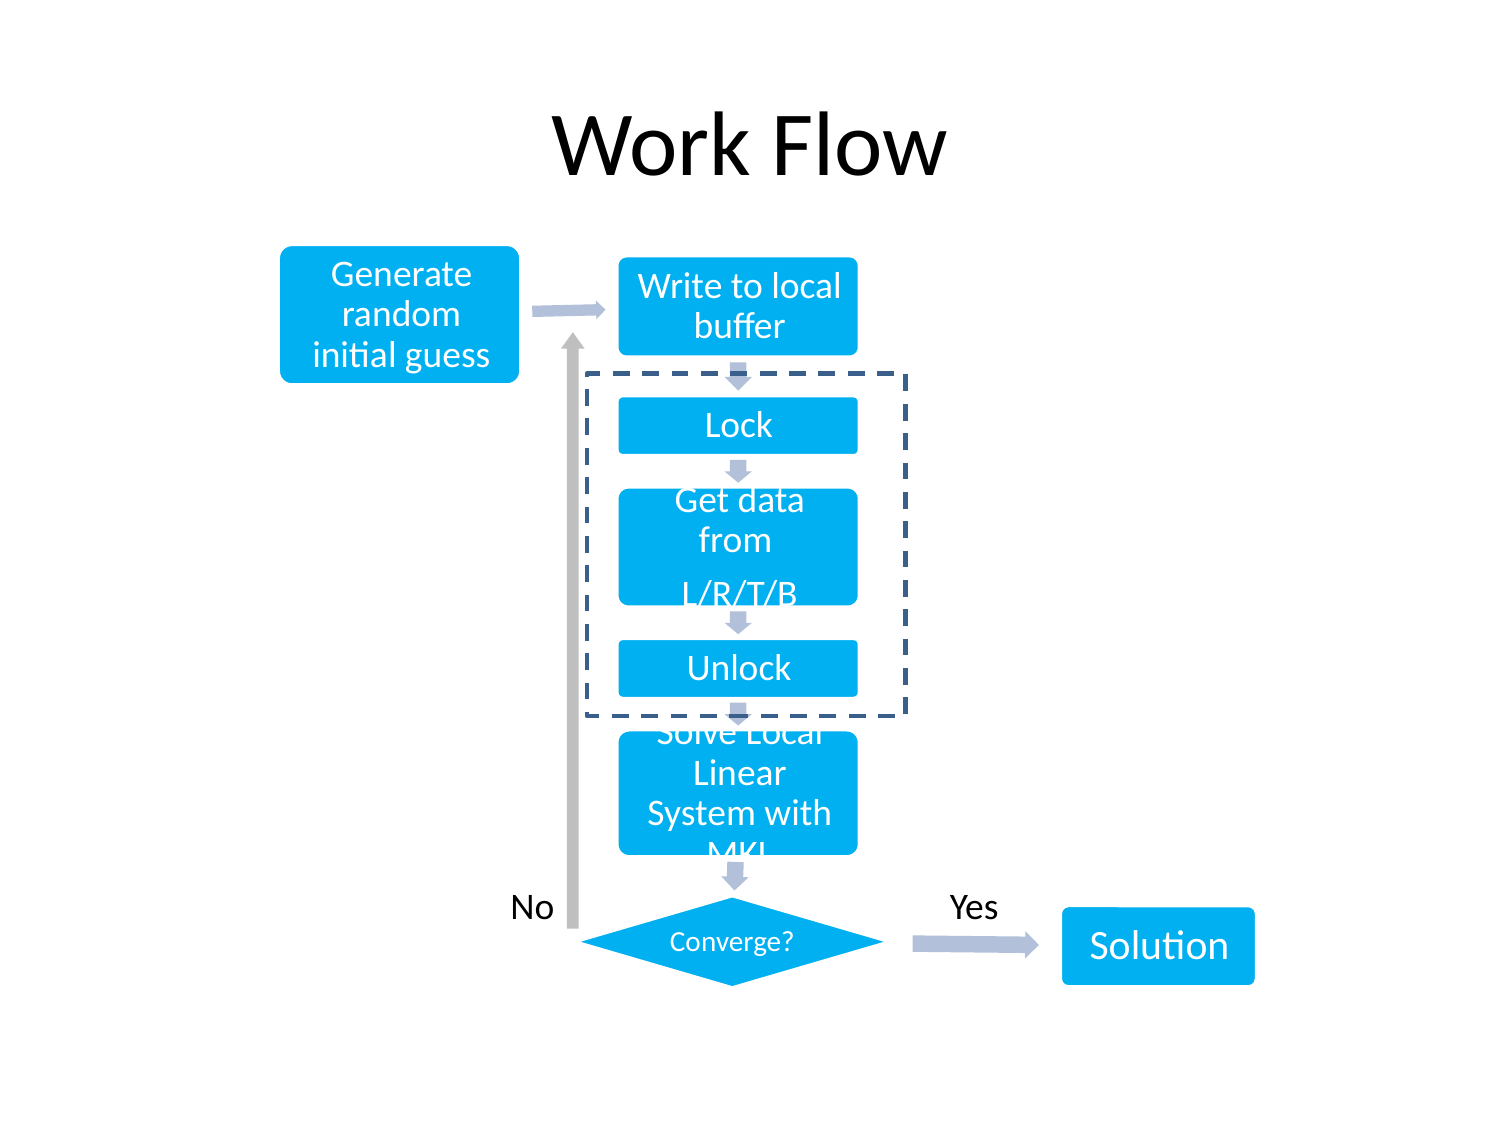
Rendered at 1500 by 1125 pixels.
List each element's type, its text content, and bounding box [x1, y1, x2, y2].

title Work Flow [75, 45, 1425, 233]
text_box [76, 89, 1400, 1095]
